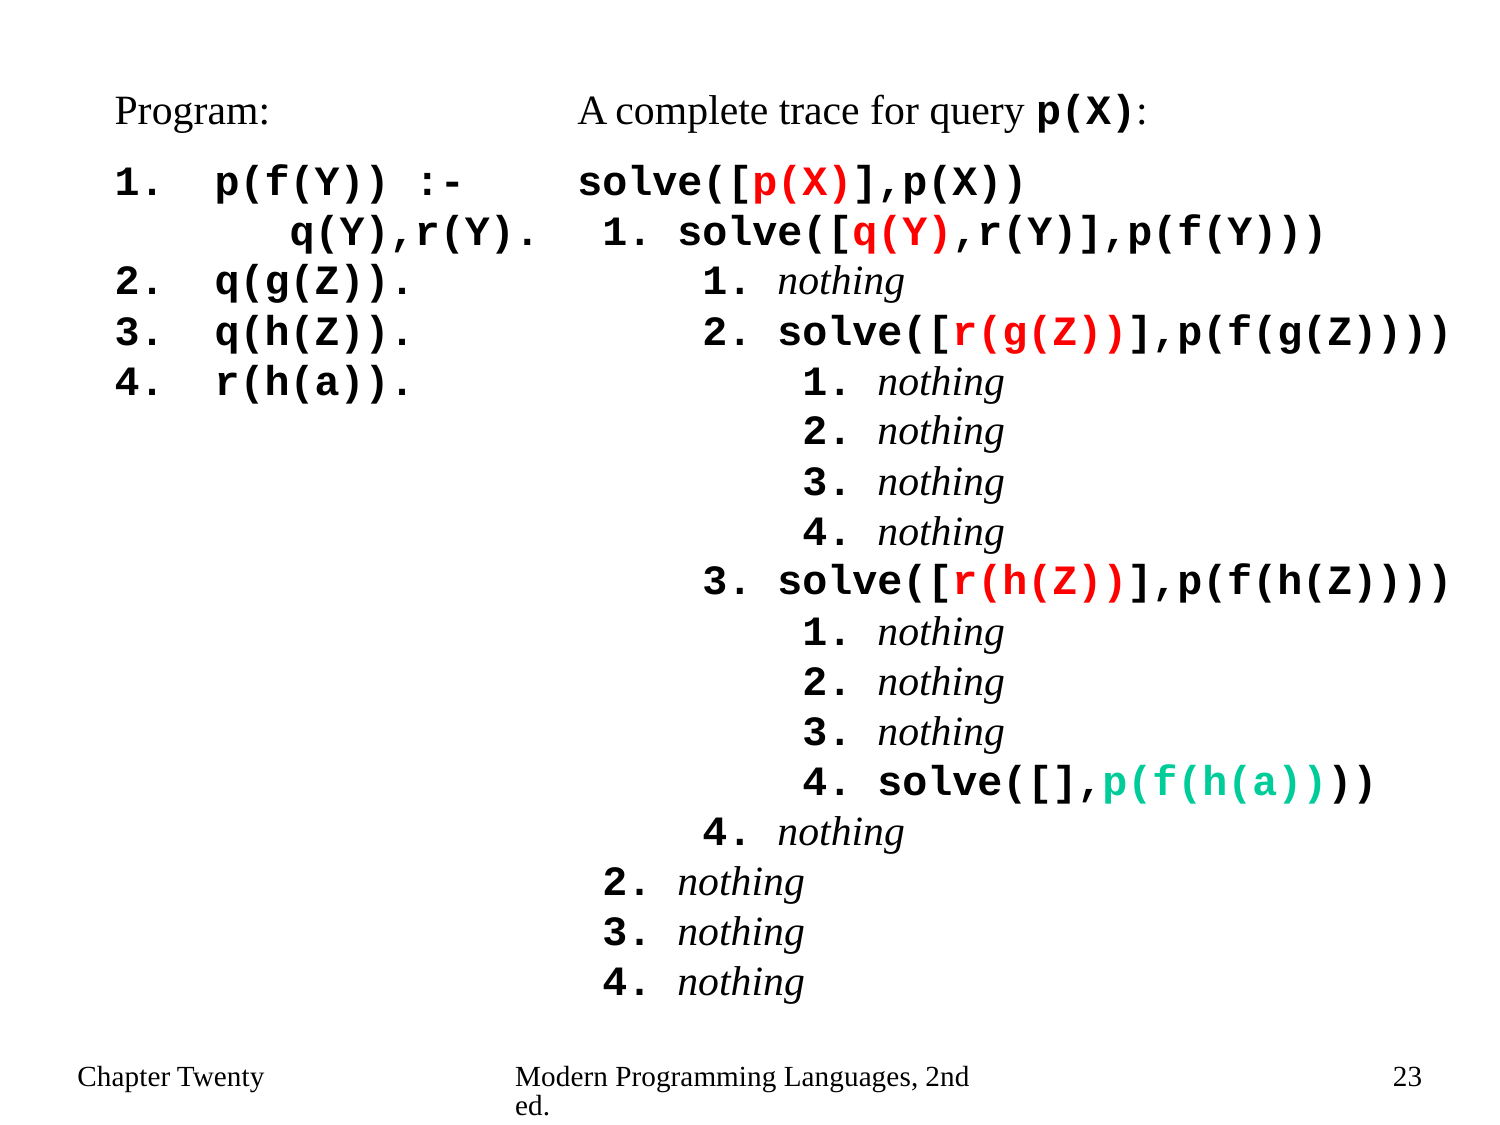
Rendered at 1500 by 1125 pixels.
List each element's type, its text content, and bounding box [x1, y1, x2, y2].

text_box Program: 1. p(f(Y)) :- q(Y),r(Y). 2. q(g(Z)). 3. q(h(Z)). 4. r(h(a)). [99, 75, 562, 411]
footer Modern Programming Languages, 2nd ed. [499, 1036, 1001, 1113]
slide_number 23 [1124, 1036, 1438, 1113]
slide_number Chapter Twenty [62, 1036, 401, 1113]
text_box A complete trace for query p(X): solve([p(X)],p(X)) 1. solve([q(Y),r(Y)],p(f(Y))) 1. nothing 2. solve([r(g(Z))],p(f(g(Z)))) 1. nothing 2. nothing 3. nothing 4. nothing 3. solve([r(h(Z))],p(f(h(Z)))) 1. nothing 2. nothing 3. nothing 4. solve([],p(f(h(a)))) 4. nothing 2. nothing 3. nothing 4. nothing [562, 75, 1500, 1011]
